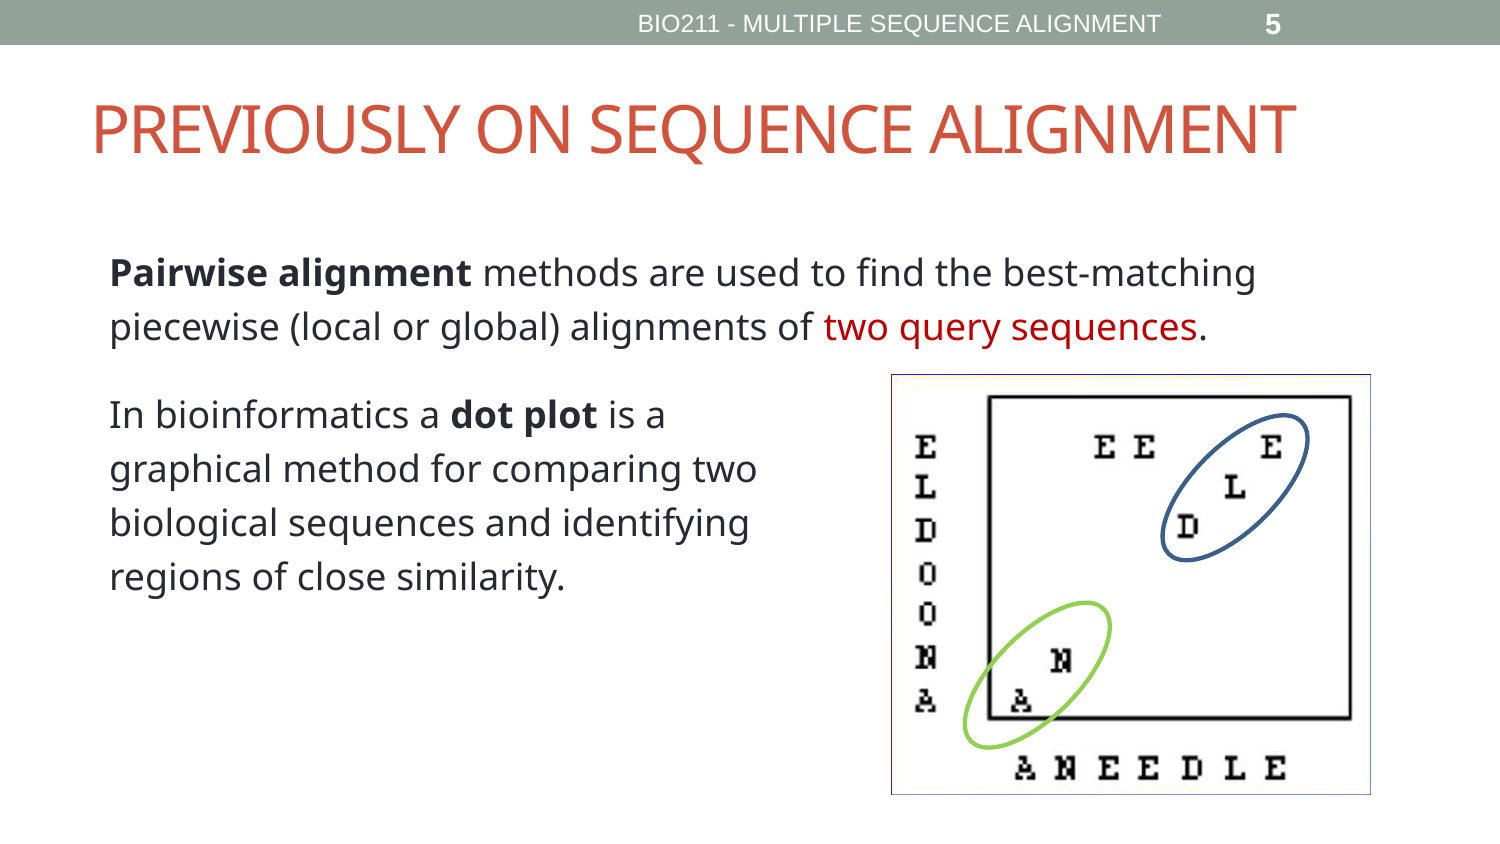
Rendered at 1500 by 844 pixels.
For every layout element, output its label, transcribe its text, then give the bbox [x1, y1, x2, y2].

title PREVIOUSLY ON SEQUENCE ALIGNMENT [75, 65, 1425, 188]
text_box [891, 374, 1371, 795]
list Pairwise alignment methods are used to find the best-matching piecewise (local or global) alignments of two query sequences. [94, 232, 1406, 375]
text_box In bioinformatics a dot plot is a graphical method for comparing two biological sequences and identifying regions of close similarity. [94, 374, 813, 781]
footer BIO211 - MULTIPLE SEQUENCE ALIGNMENT [562, 2, 1238, 43]
slide_number 5 [1250, 2, 1425, 43]
